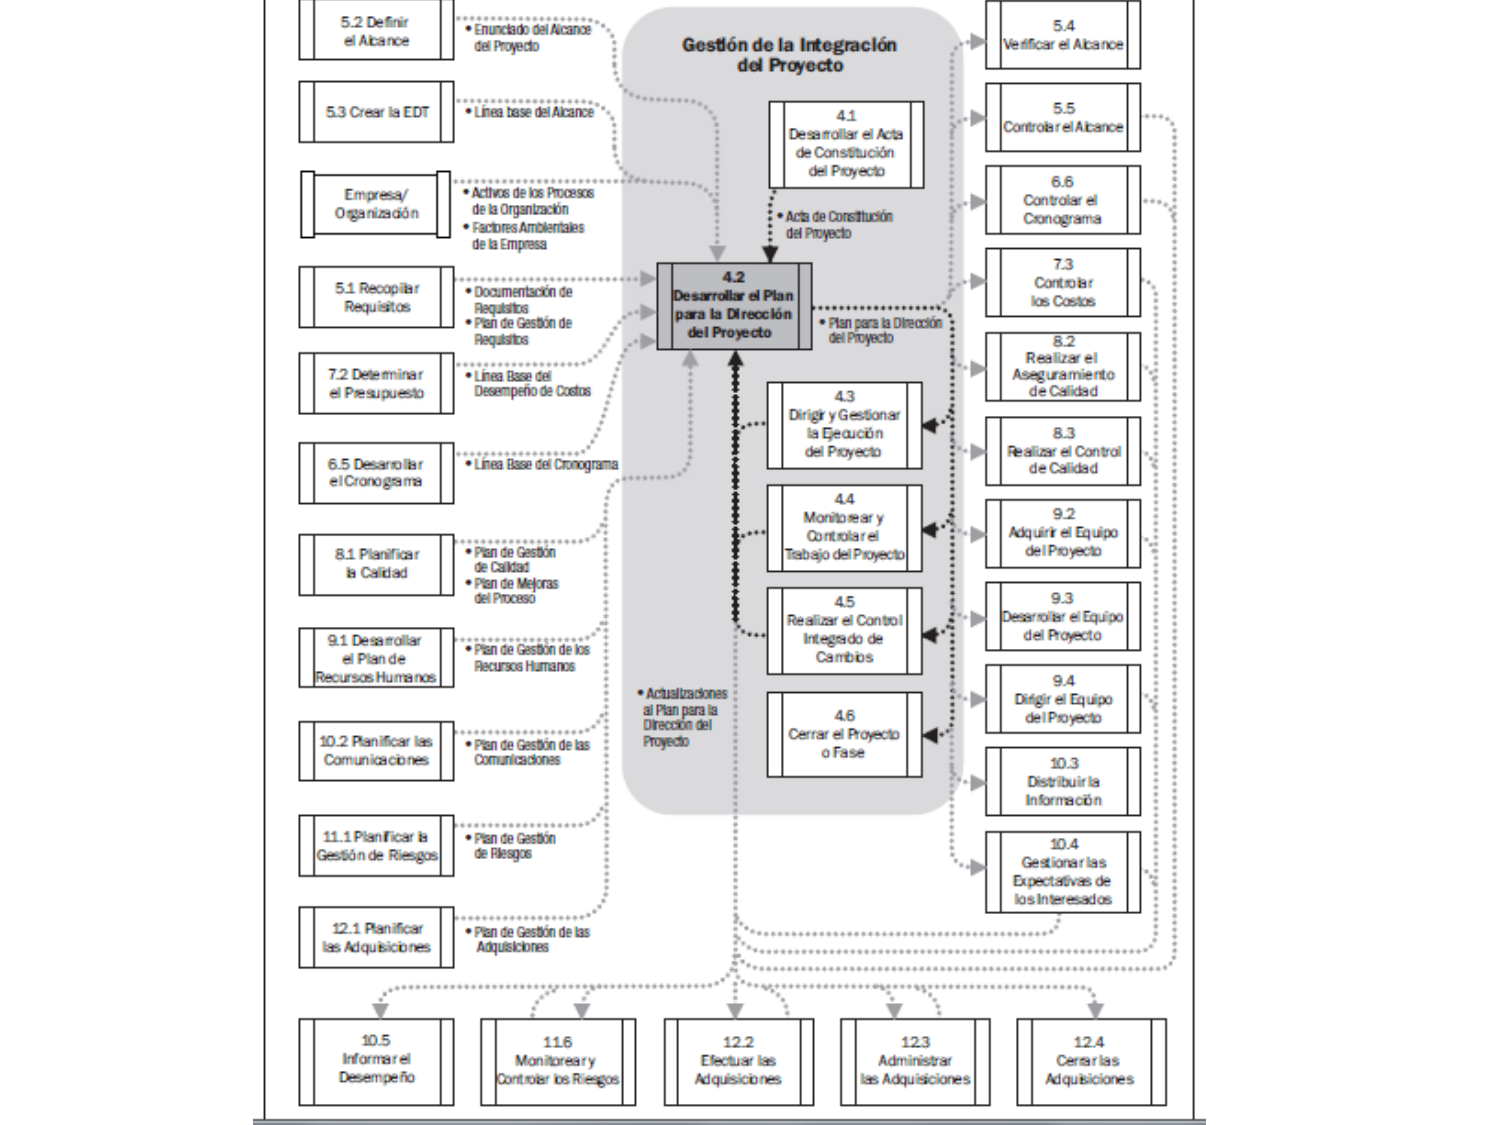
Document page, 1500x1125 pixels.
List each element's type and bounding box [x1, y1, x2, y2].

picture [253, 0, 1206, 1125]
